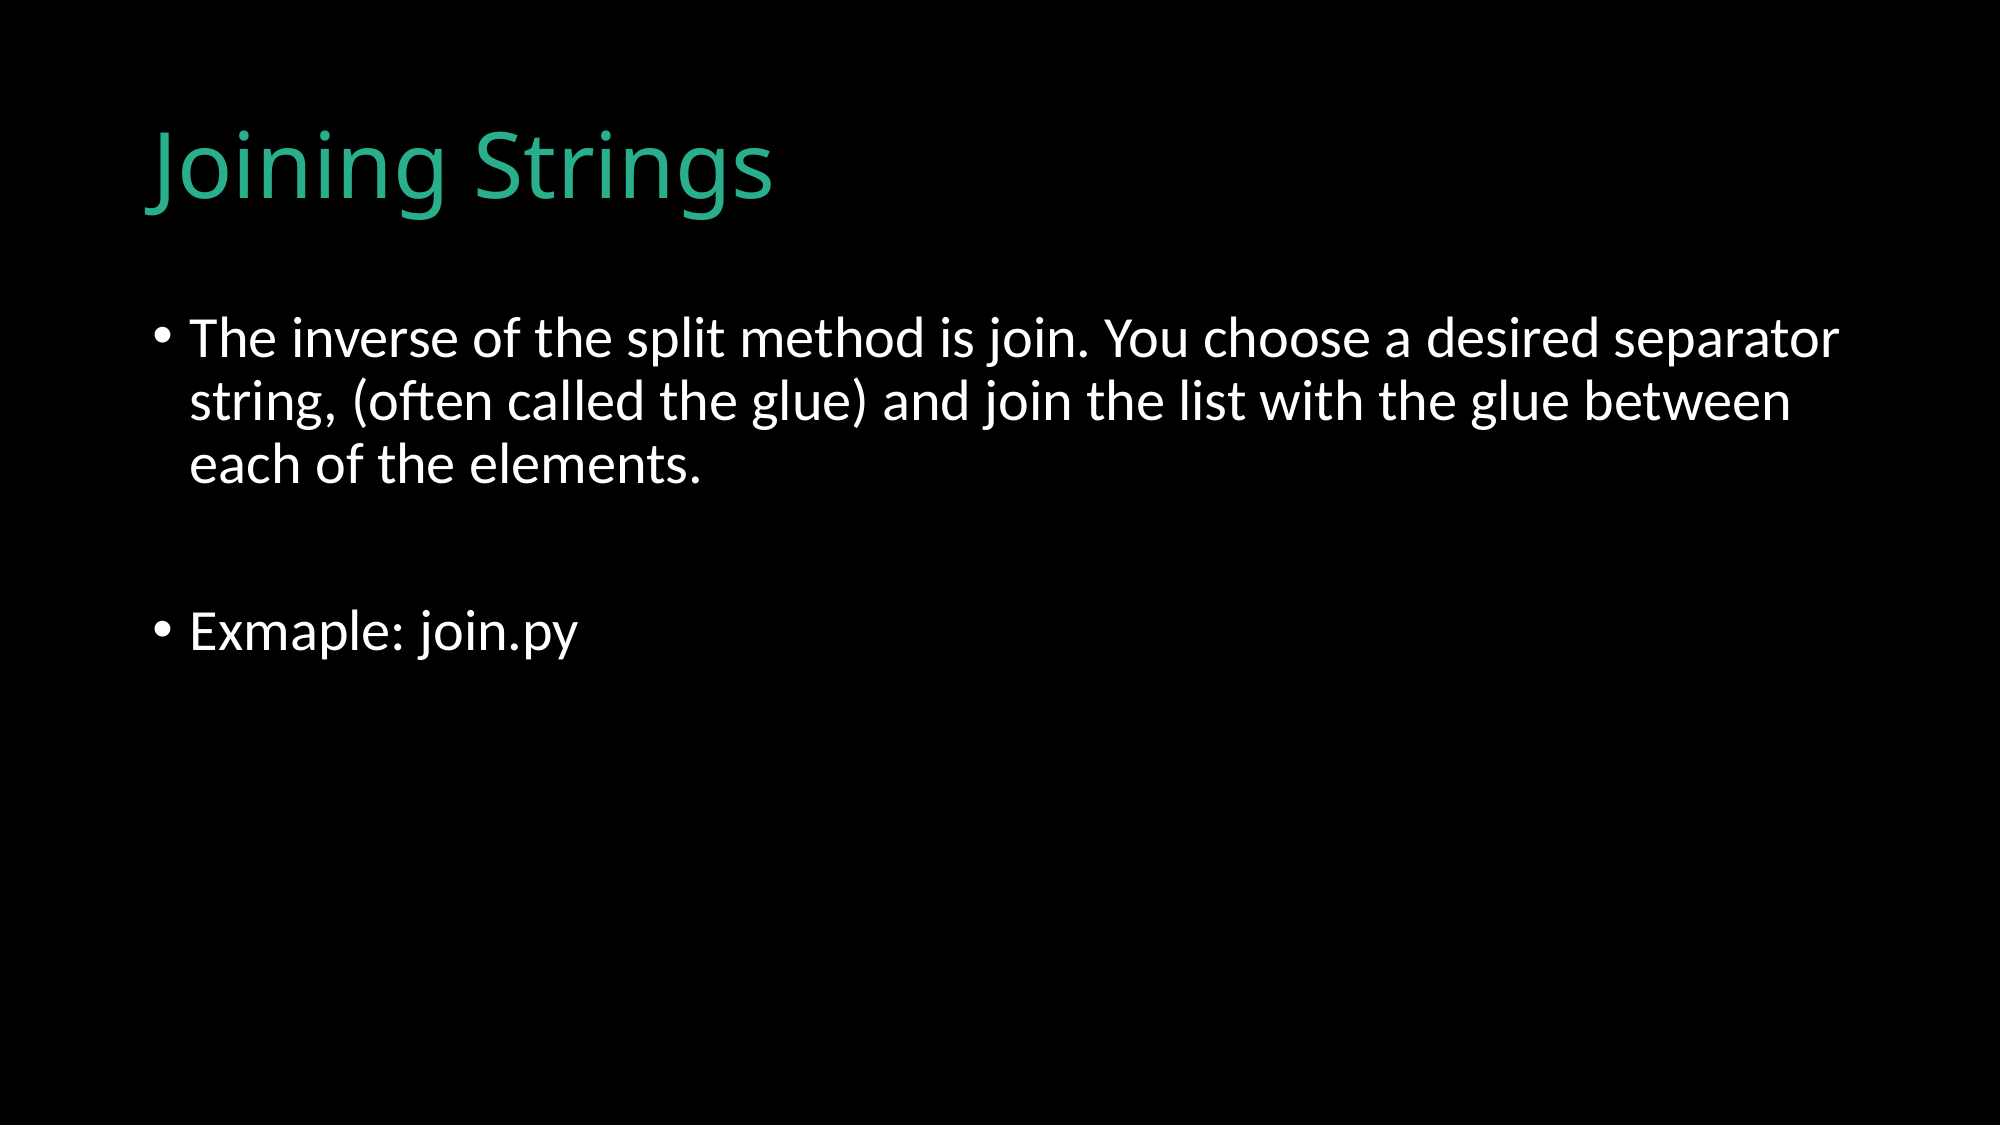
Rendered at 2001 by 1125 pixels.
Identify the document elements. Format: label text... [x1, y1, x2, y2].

list The inverse of the split method is join. You choose a desired separator string, (often called the glue) and join the list with the glue between each of the elements. Exmaple: join.py [137, 299, 1863, 1014]
title Joining Strings [137, 59, 1863, 278]
